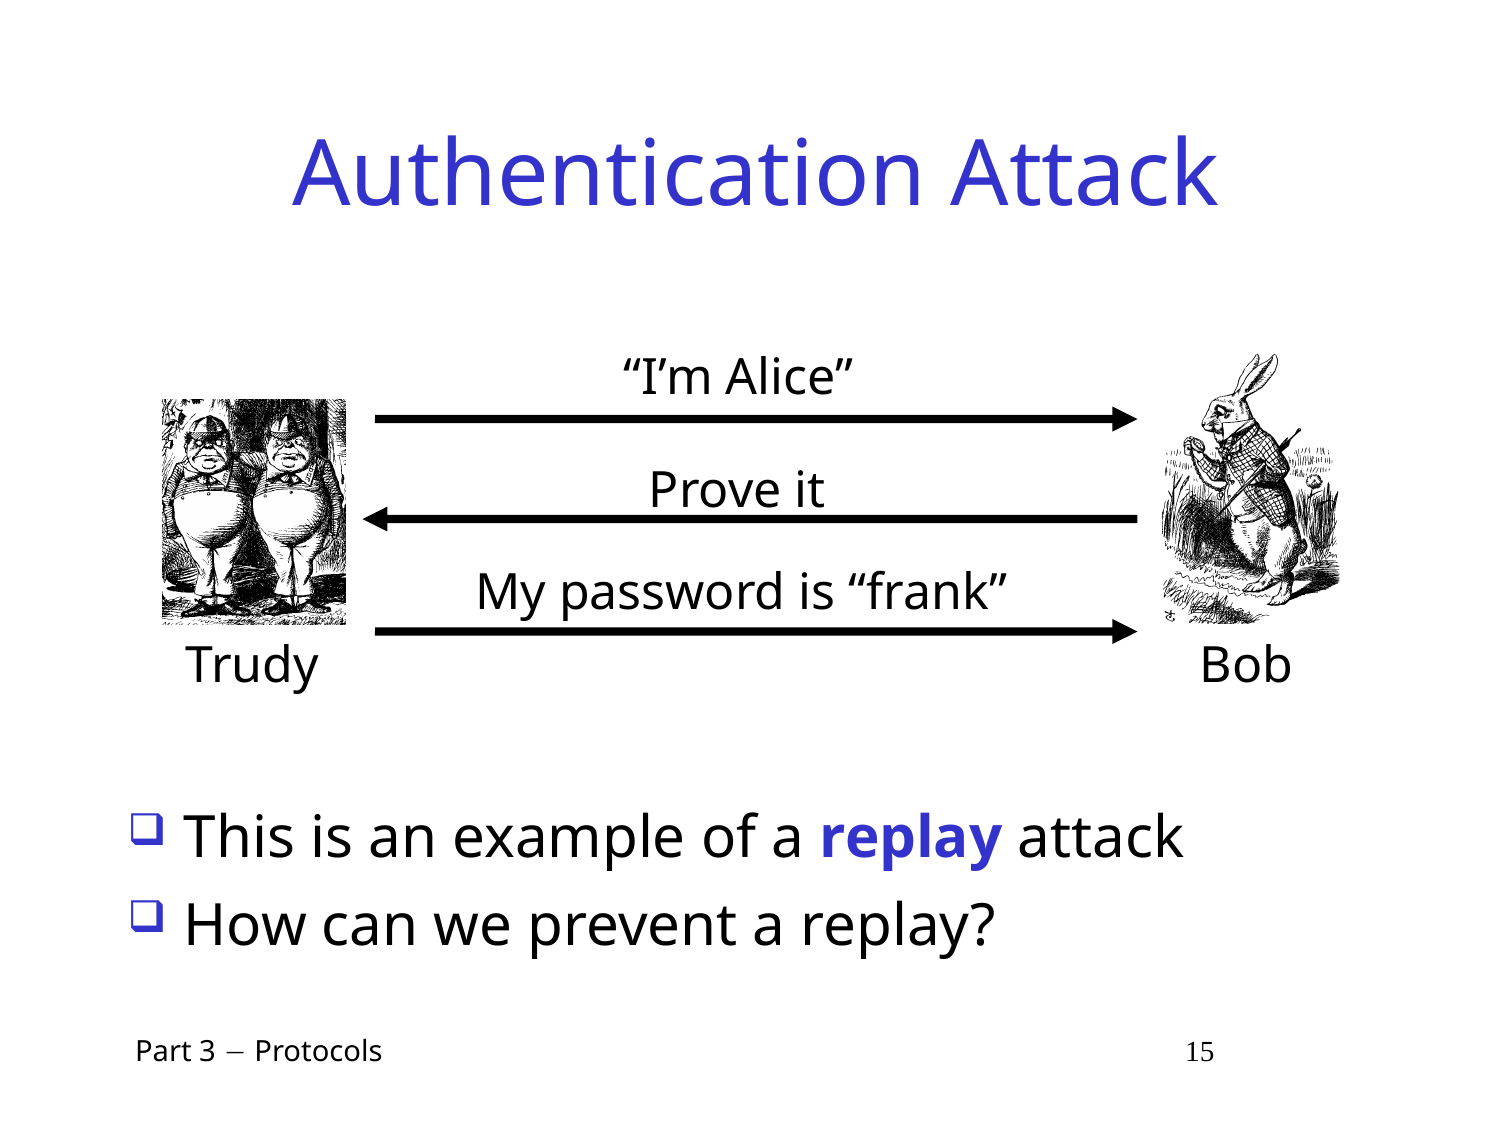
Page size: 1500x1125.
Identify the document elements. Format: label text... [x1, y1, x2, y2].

list This is an example of a replay attack How can we prevent a replay? [112, 799, 1388, 976]
text_box [362, 512, 634, 526]
title Authentication Attack [99, 99, 1413, 238]
text_box [374, 625, 1138, 638]
text_box Bob [1184, 632, 1308, 700]
text_box My password is “frank” [460, 552, 1023, 628]
picture [1162, 349, 1340, 624]
text_box “I’m Alice” [609, 337, 869, 413]
text_box Trudy [171, 634, 335, 700]
picture [162, 399, 346, 626]
text_box Prove it [634, 449, 841, 525]
text_box [374, 412, 1138, 426]
footer Part 3  Protocols 15 [112, 1024, 1401, 1101]
